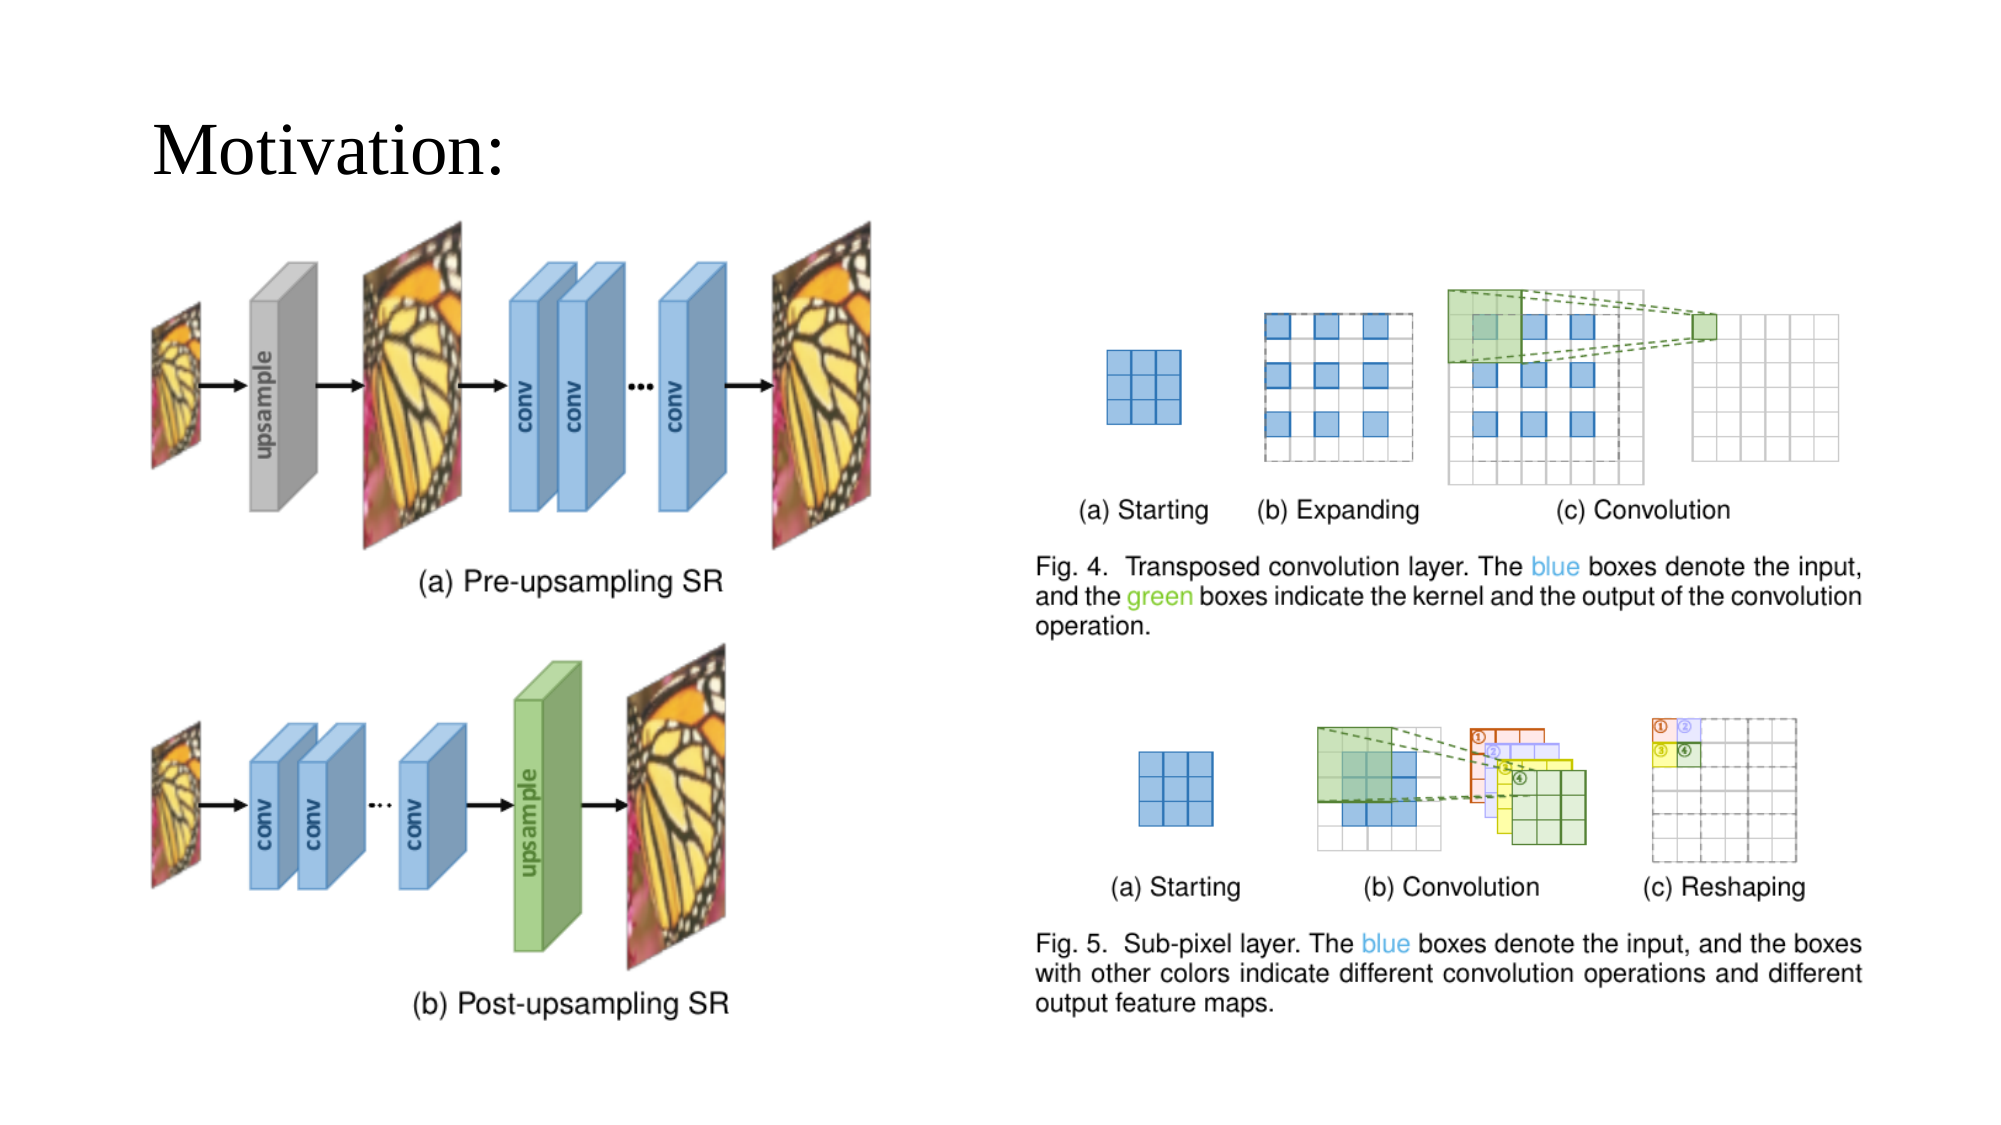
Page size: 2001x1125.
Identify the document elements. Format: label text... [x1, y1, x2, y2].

picture [991, 239, 1876, 1036]
text_box Motivation: [137, 41, 1863, 238]
picture [89, 209, 990, 1036]
